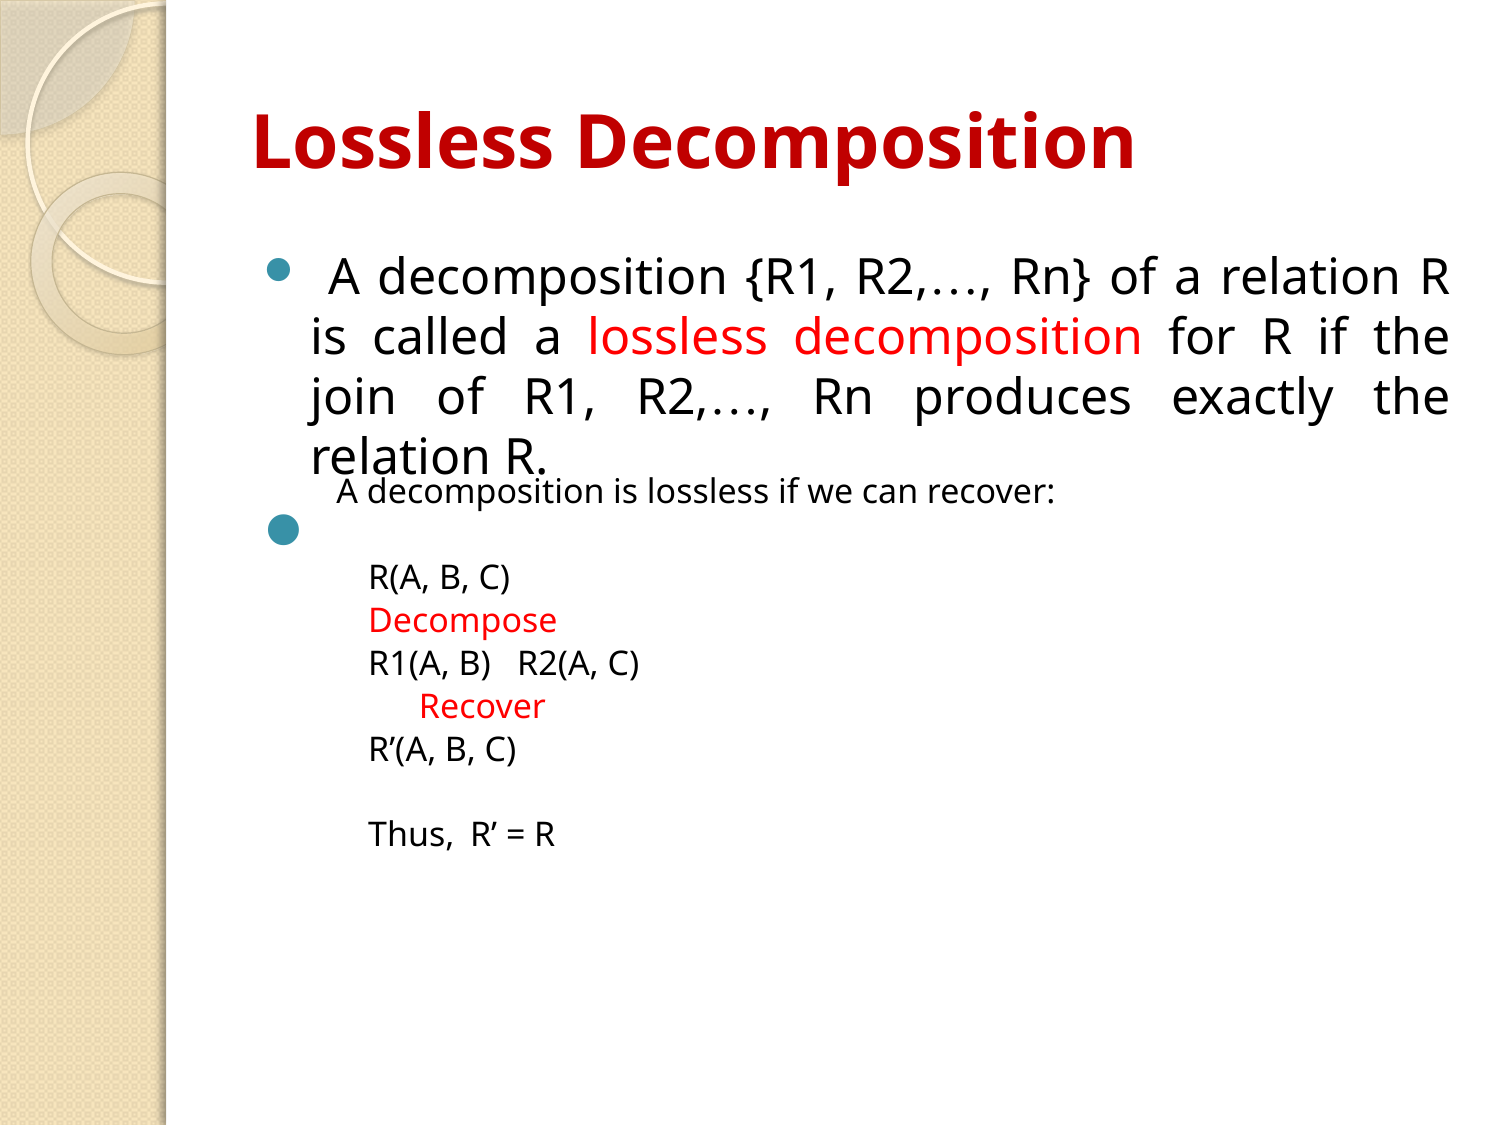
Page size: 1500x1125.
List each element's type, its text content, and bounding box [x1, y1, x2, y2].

title Lossless Decomposition [235, 45, 1466, 233]
text_box A decomposition is lossless if we can recover: R(A, B, C) Decompose R1(A, B) R2(A, C) Recover R’(A, B, C) Thus, R’ = R [312, 462, 1463, 881]
list A decomposition {R1, R2,…, Rn} of a relation R is called a lossless decomposition for R if the join of R1, R2,…, Rn produces exactly the relation R. [235, 237, 1466, 1025]
